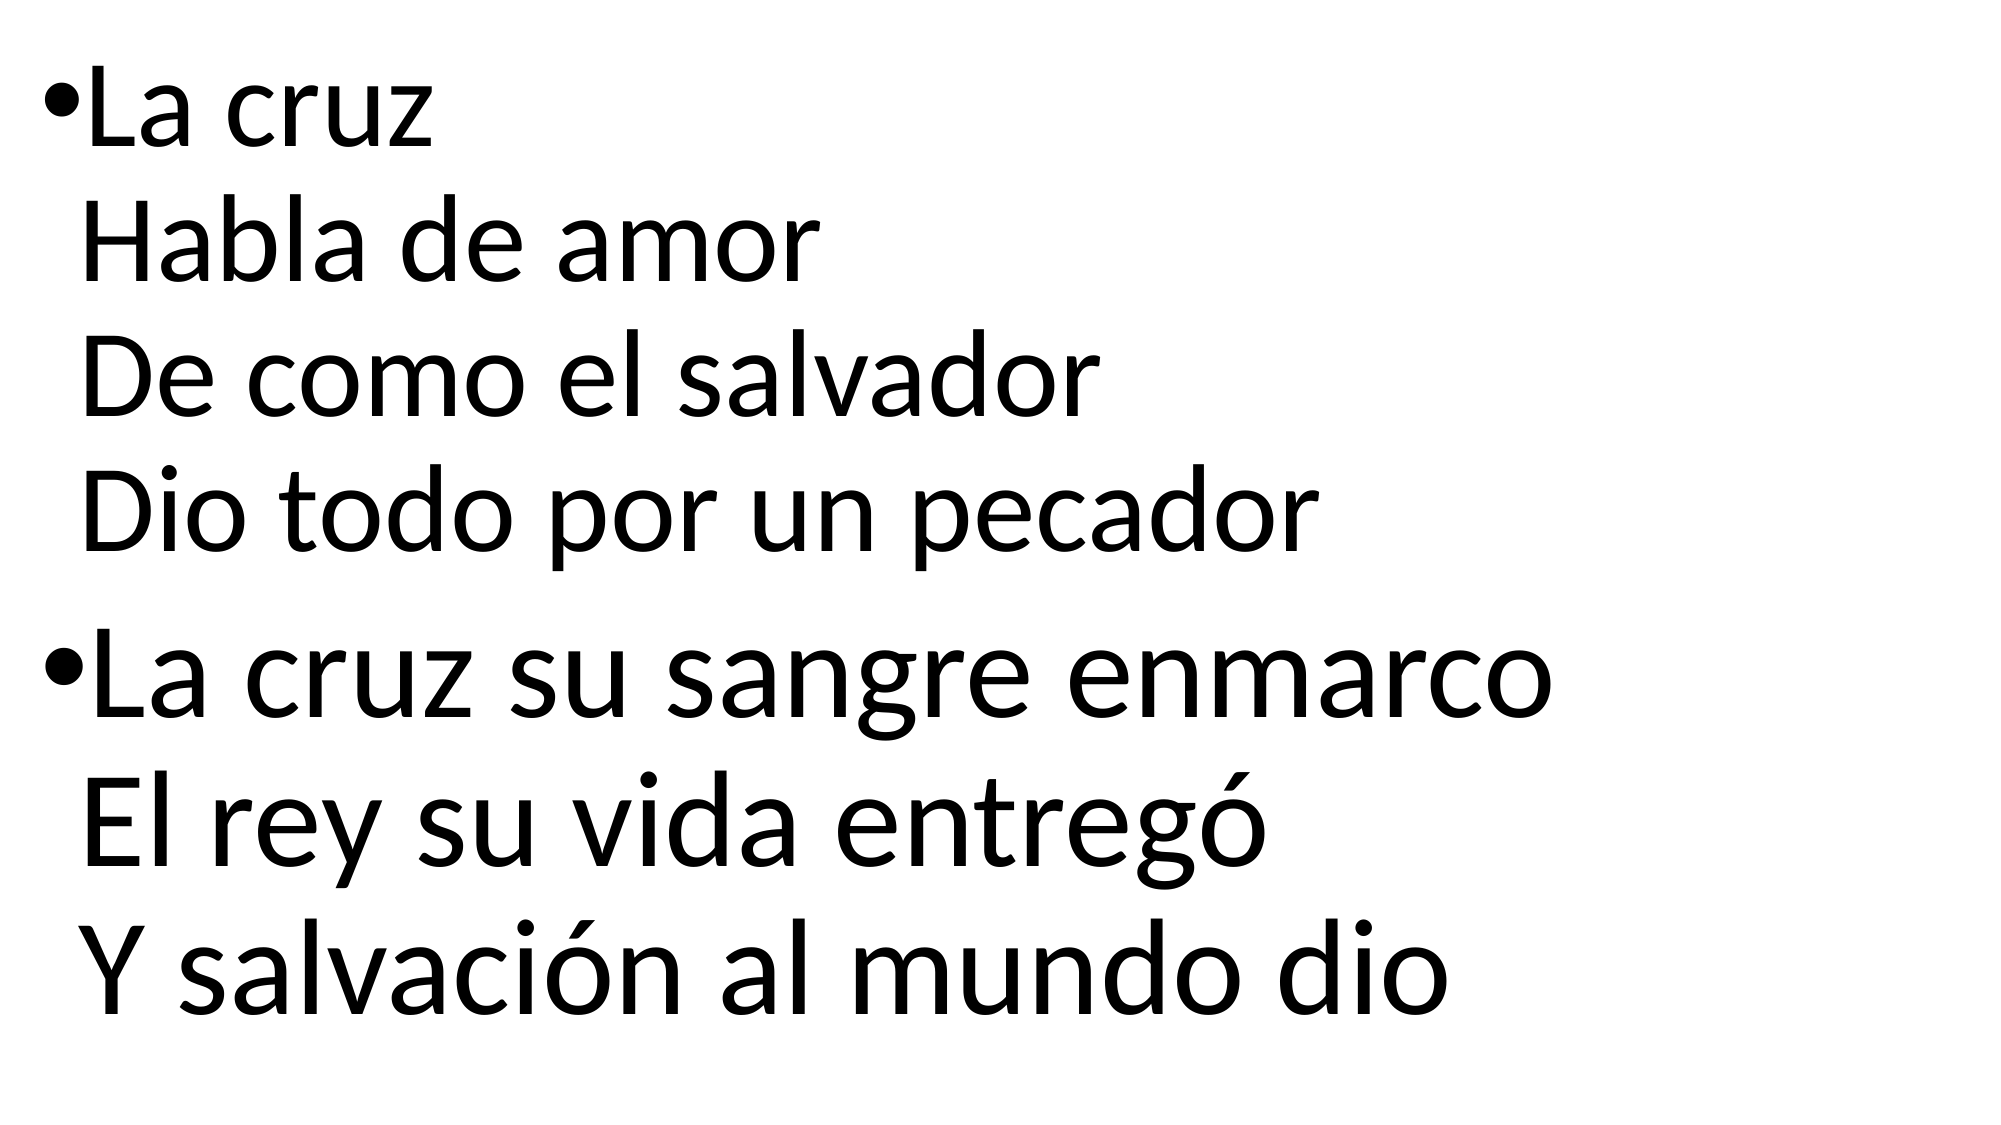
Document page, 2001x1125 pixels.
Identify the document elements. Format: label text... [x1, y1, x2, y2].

list La cruz Habla de amor De como el salvador Dio todo por un pecador La cruz su sangre enmarco El rey su vida entregó Y salvación al mundo dio [25, 30, 1973, 1077]
